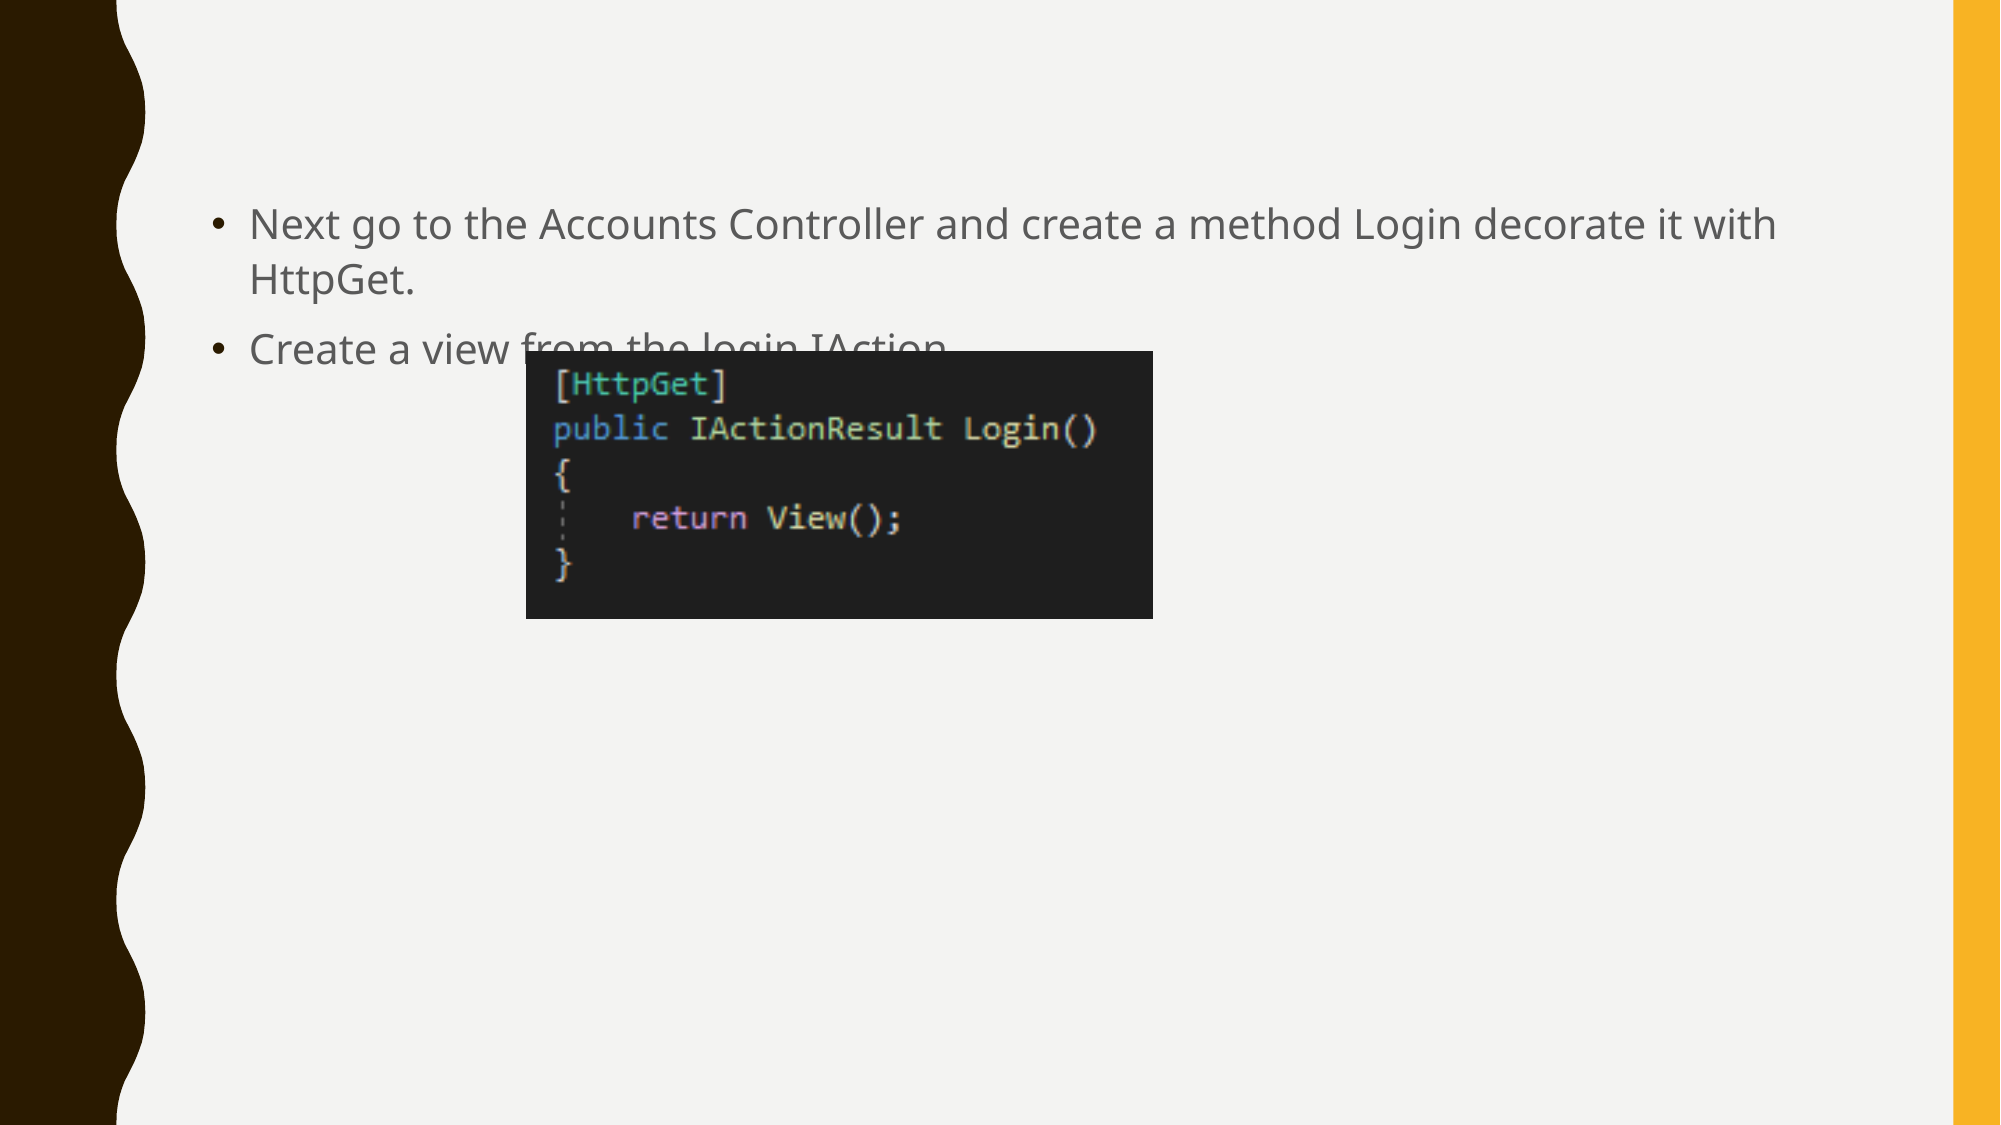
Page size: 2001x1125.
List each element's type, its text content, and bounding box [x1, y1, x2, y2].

list Next go to the Accounts Controller and create a method Login decorate it with HttpGet. Create a view from the login IAction [196, 185, 1866, 833]
picture [526, 351, 1153, 619]
